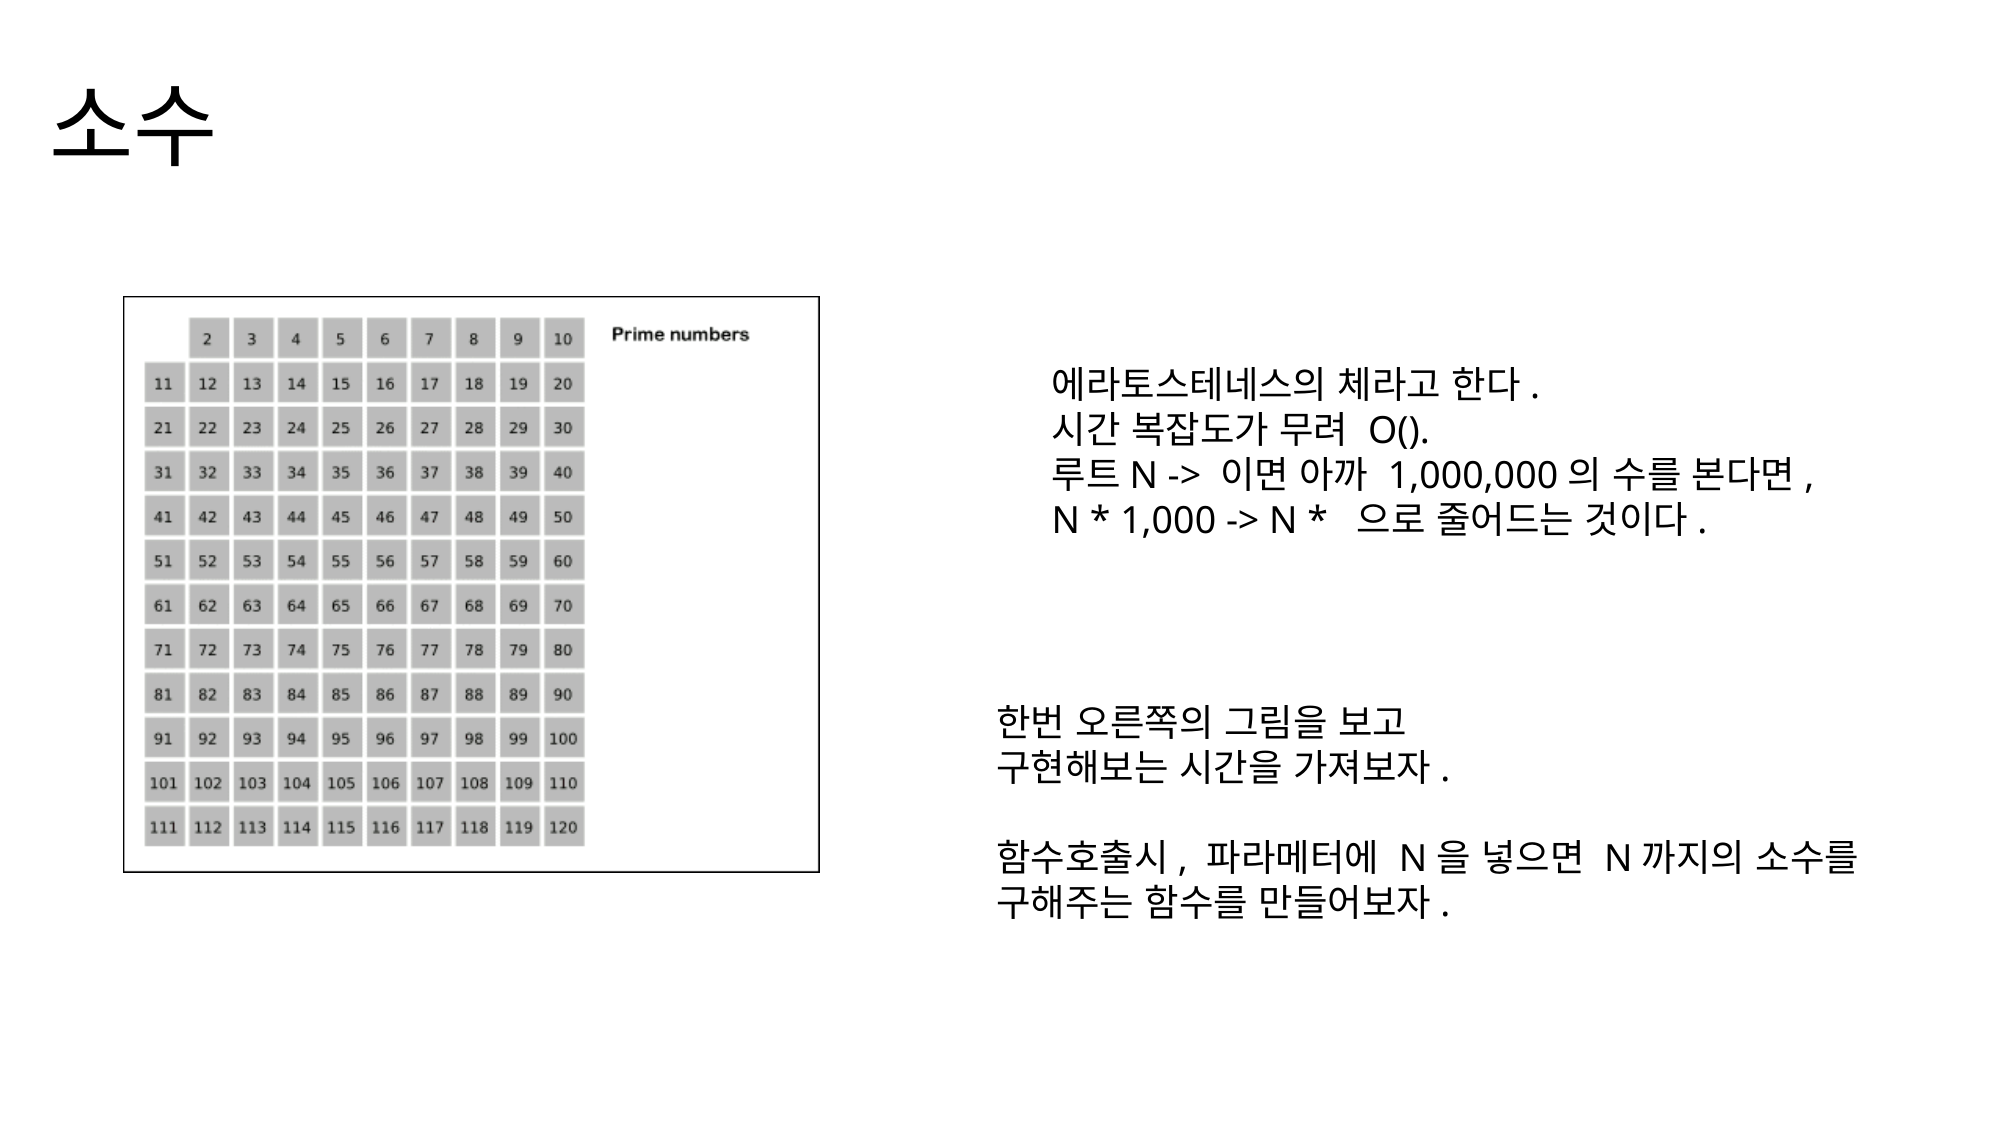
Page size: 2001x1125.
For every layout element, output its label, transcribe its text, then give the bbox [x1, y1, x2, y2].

picture [123, 296, 820, 873]
title 소수 [34, 21, 1760, 239]
text_box 한번 오른쪽의 그림을 보고 구현해보는 시간을 가져보자. 함수호출시, 파라메터에 N을 넣으면 N까지의 소수를 구해주는 함수를 만들어보자. [981, 692, 1875, 932]
